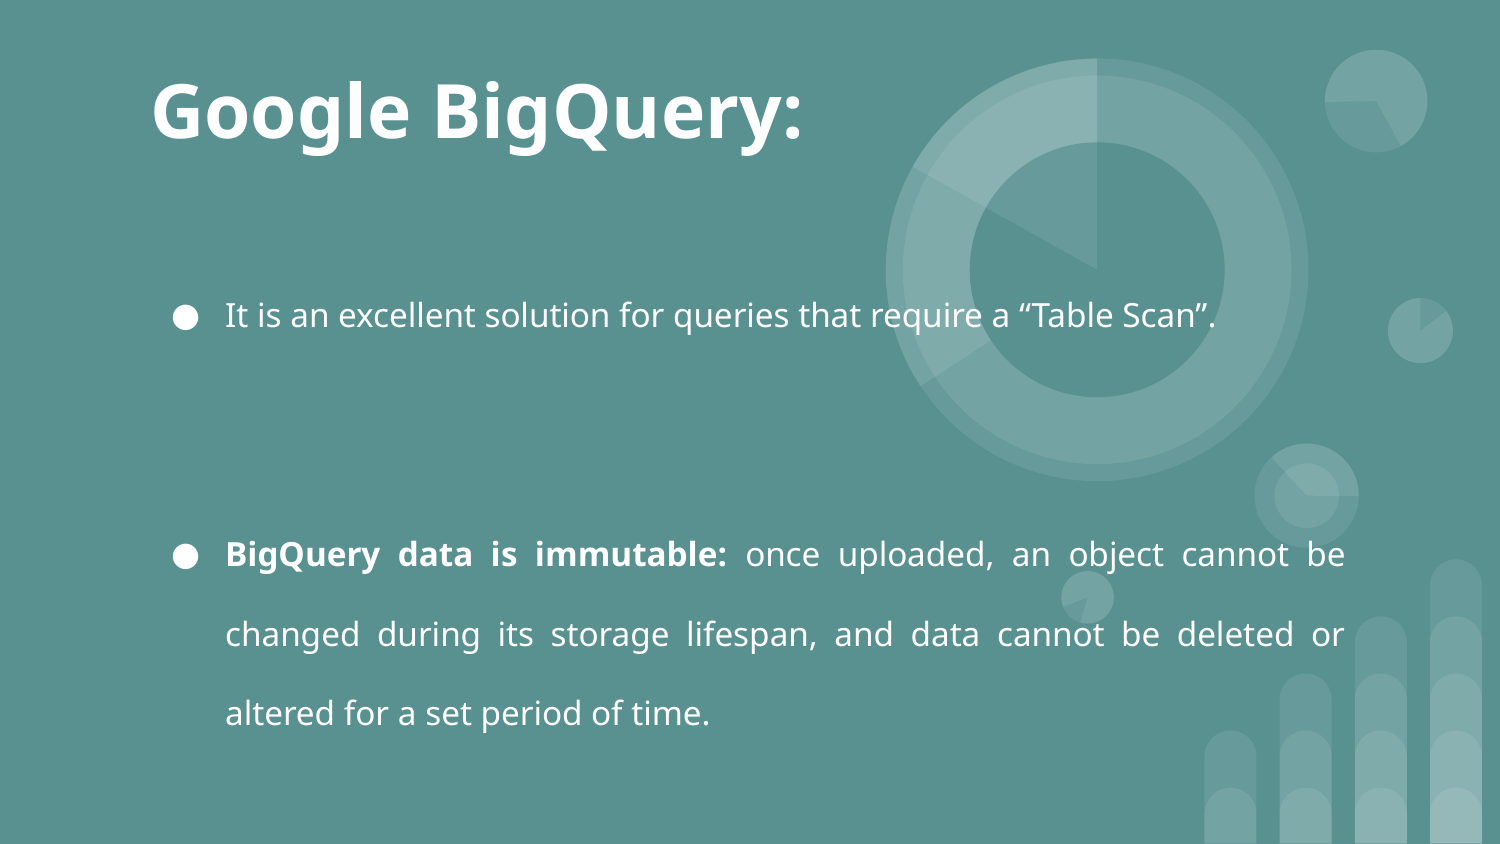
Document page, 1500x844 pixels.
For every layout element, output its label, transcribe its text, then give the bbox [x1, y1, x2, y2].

subtitle It is an excellent solution for queries that require a “Table Scan”. BigQuery data is immutable: once uploaded, an object cannot be changed during its storage lifespan, and data cannot be deleted or altered for a set period of time. [135, 238, 1362, 803]
title Google BigQuery: [135, 35, 1355, 181]
